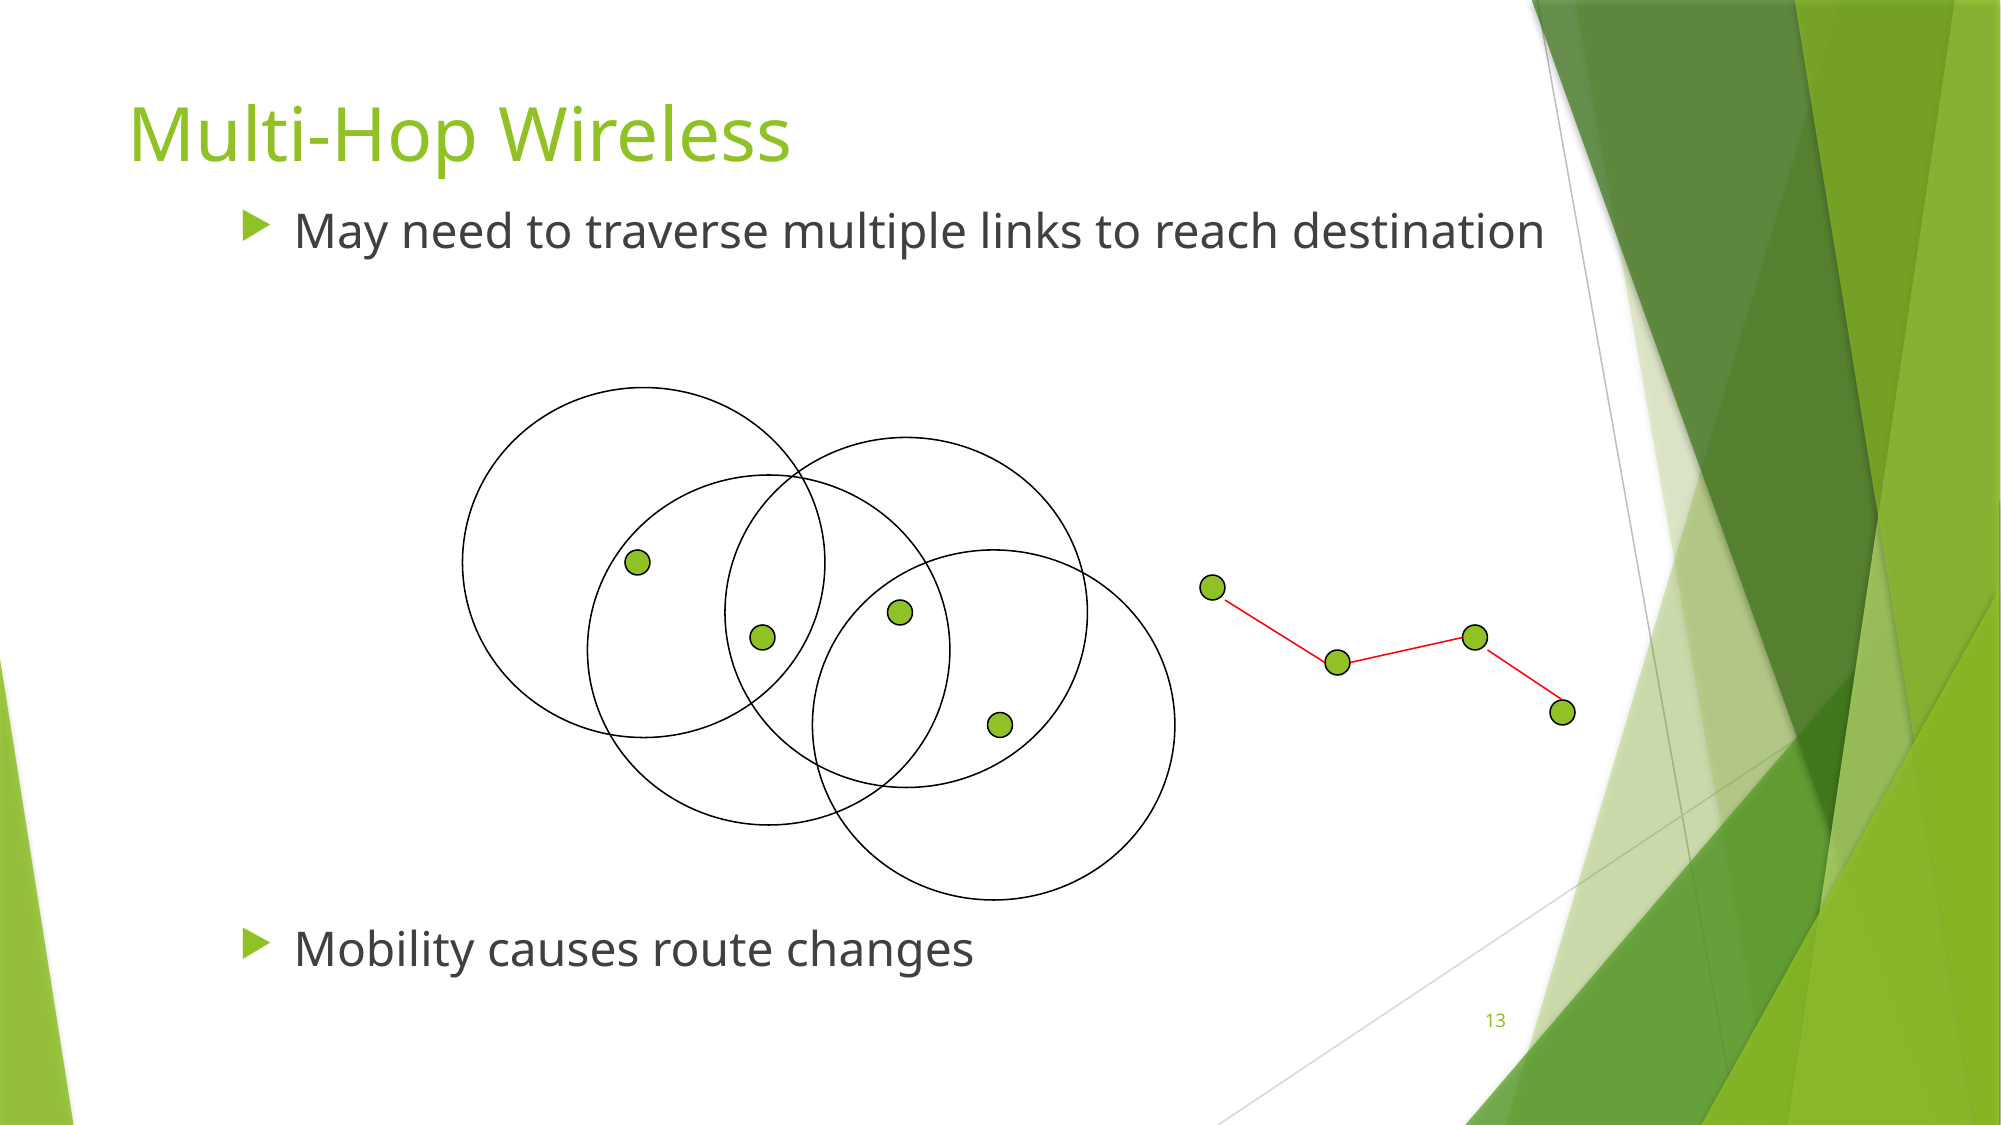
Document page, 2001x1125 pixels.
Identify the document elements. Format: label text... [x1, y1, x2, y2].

list May need to traverse multiple links to reach destination Mobility causes route changes [224, 200, 1665, 987]
slide_number 13 [1409, 991, 1522, 1051]
title Multi-Hop Wireless [112, 37, 1388, 225]
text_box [461, 386, 1576, 901]
